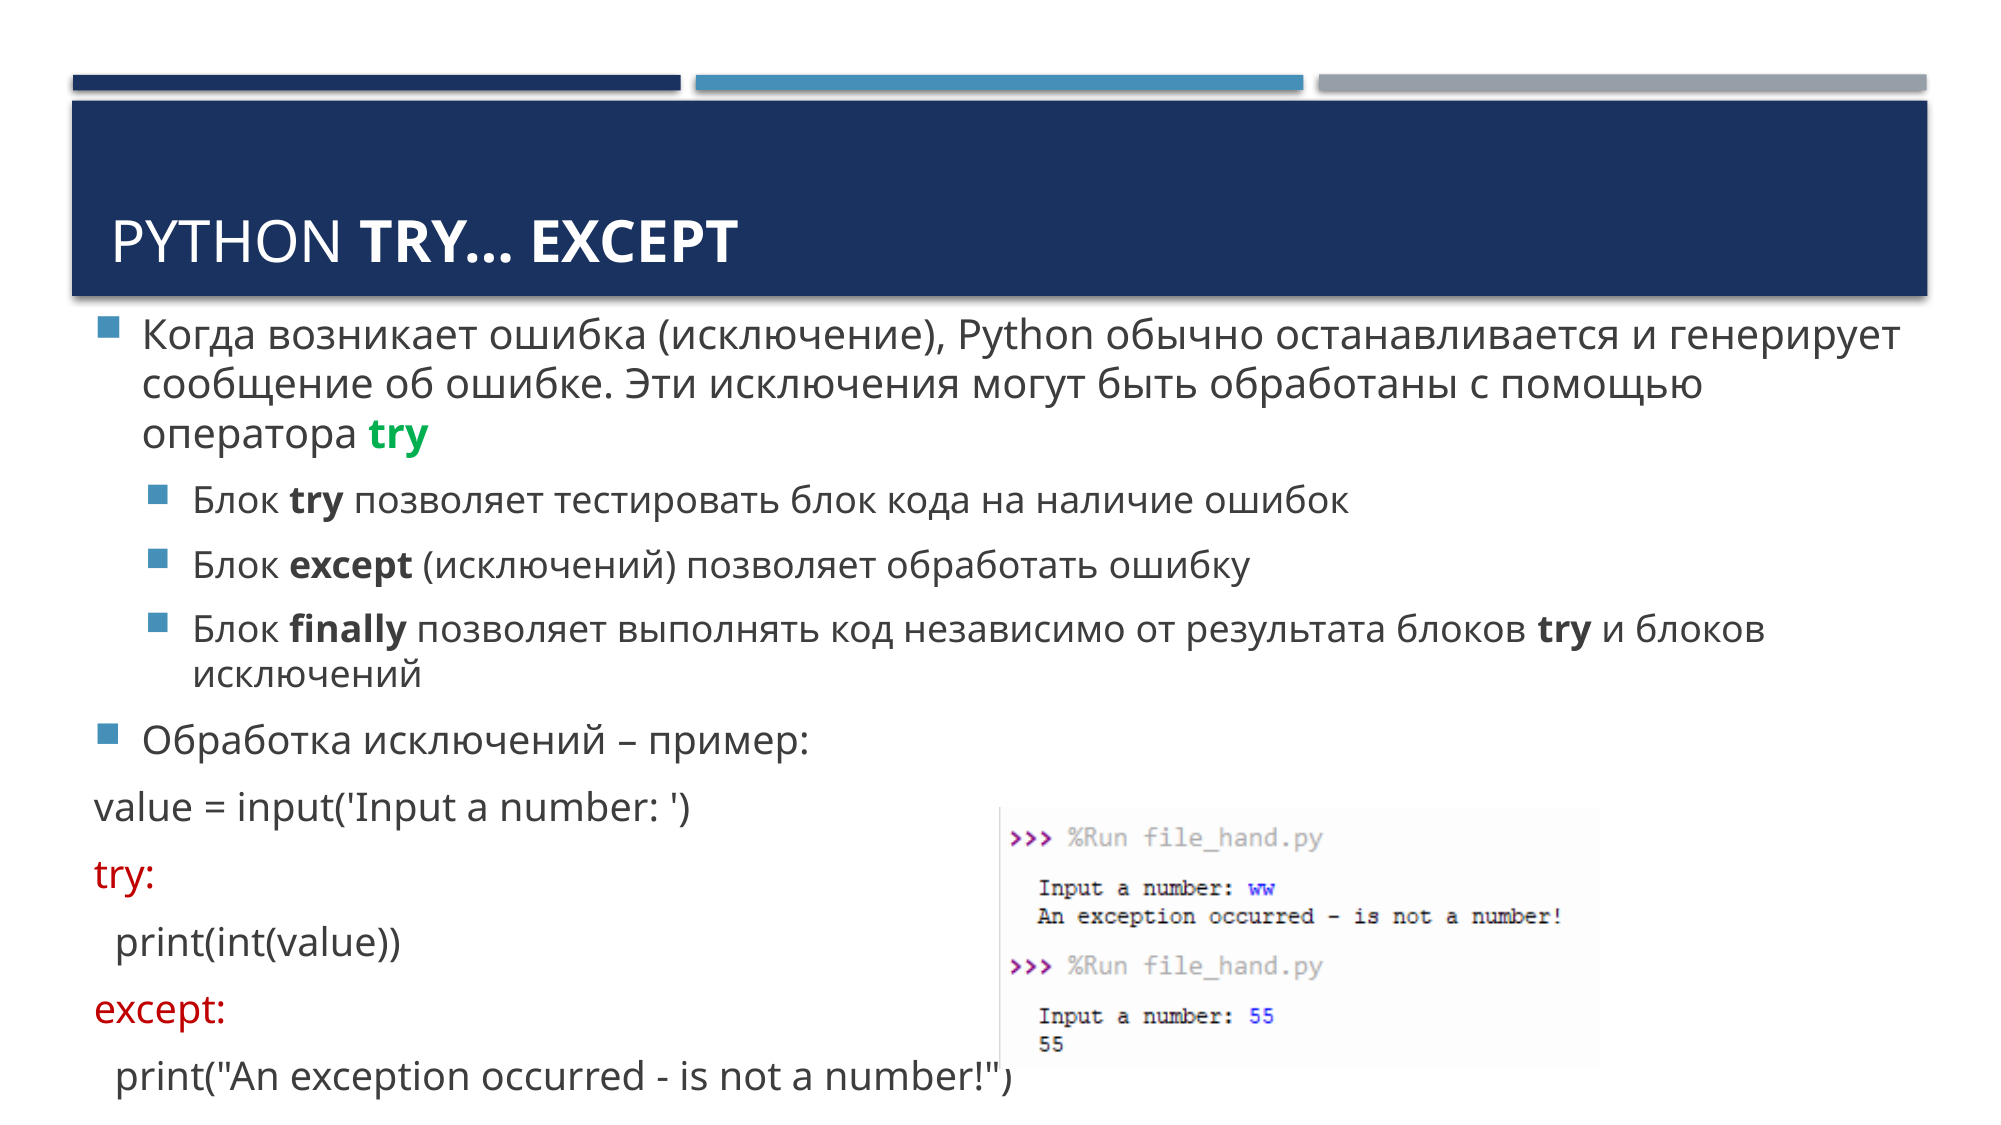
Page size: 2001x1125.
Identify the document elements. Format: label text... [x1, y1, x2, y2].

picture [999, 807, 1601, 1069]
list Когда возникает ошибка (исключение), Python обычно останавливается и генерирует сообщение об ошибке. Эти исключения могут быть обработаны с помощью оператора try Блок try позволяет тестировать блок кода на наличие ошибок Блок except (исключений) позволяет обработать ошибку Блок finally позволяет выполнять код независимо от результата блоков try и блоков исключений Обработка исключений – пример: value = input('Input a number: ') try: print(int(value)) except: print("An exception occurred - is not a number!") [79, 299, 1947, 1107]
title Python Try… Except [95, 115, 1905, 282]
